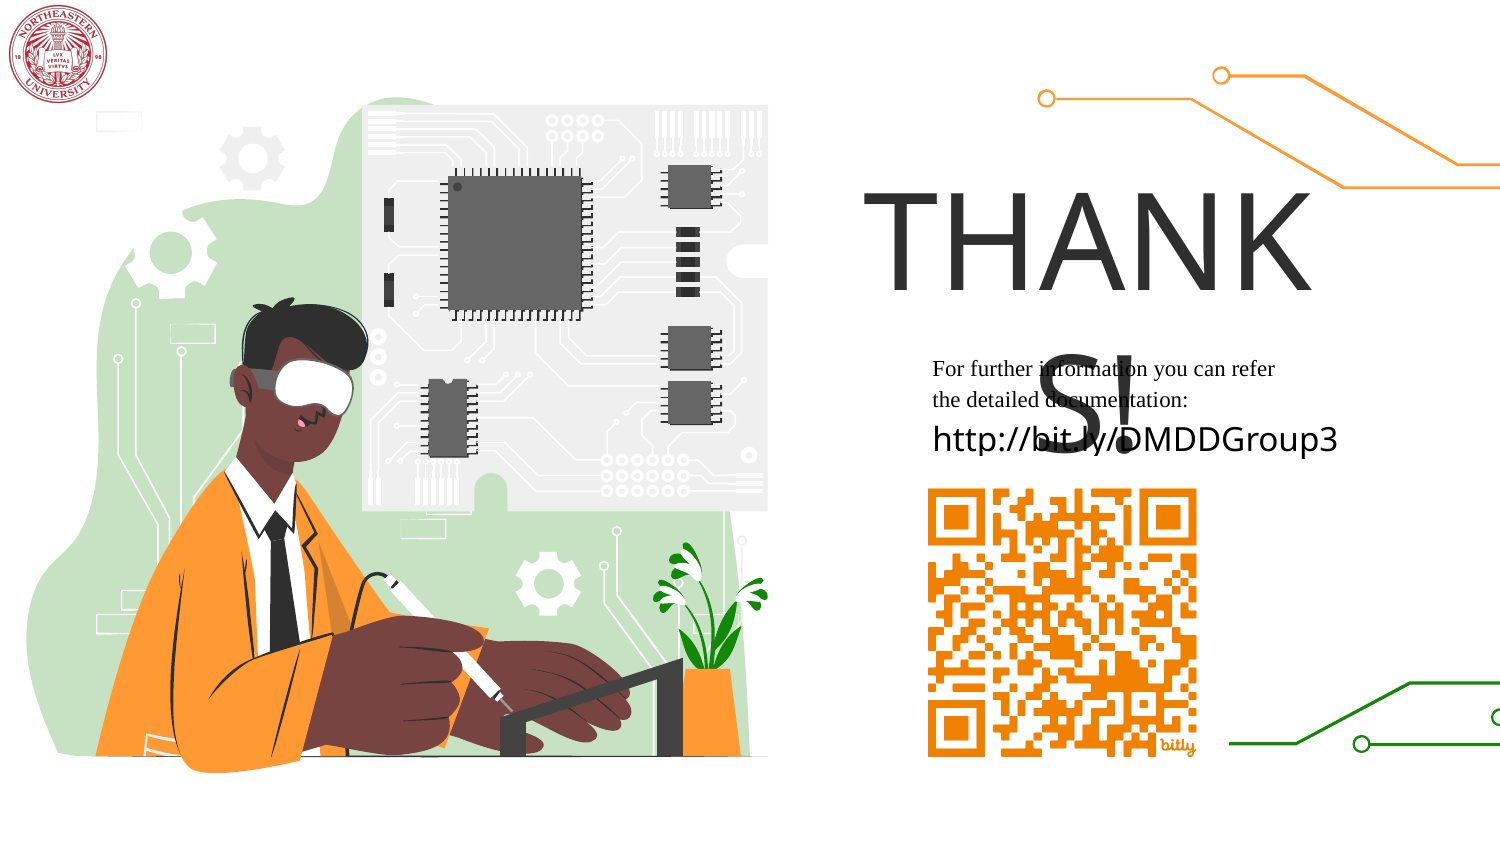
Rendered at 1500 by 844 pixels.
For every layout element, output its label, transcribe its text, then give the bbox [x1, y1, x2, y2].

text_box [26, 519, 86, 757]
subtitle For further information you can refer the detailed documentation: http://bit.ly/DMDDGroup3 [917, 334, 1500, 414]
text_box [91, 104, 770, 774]
text_box THANKS! [841, 139, 1334, 495]
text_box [1037, 65, 1500, 190]
picture [9, 5, 108, 103]
text_box [370, 97, 430, 103]
picture [895, 455, 1229, 789]
